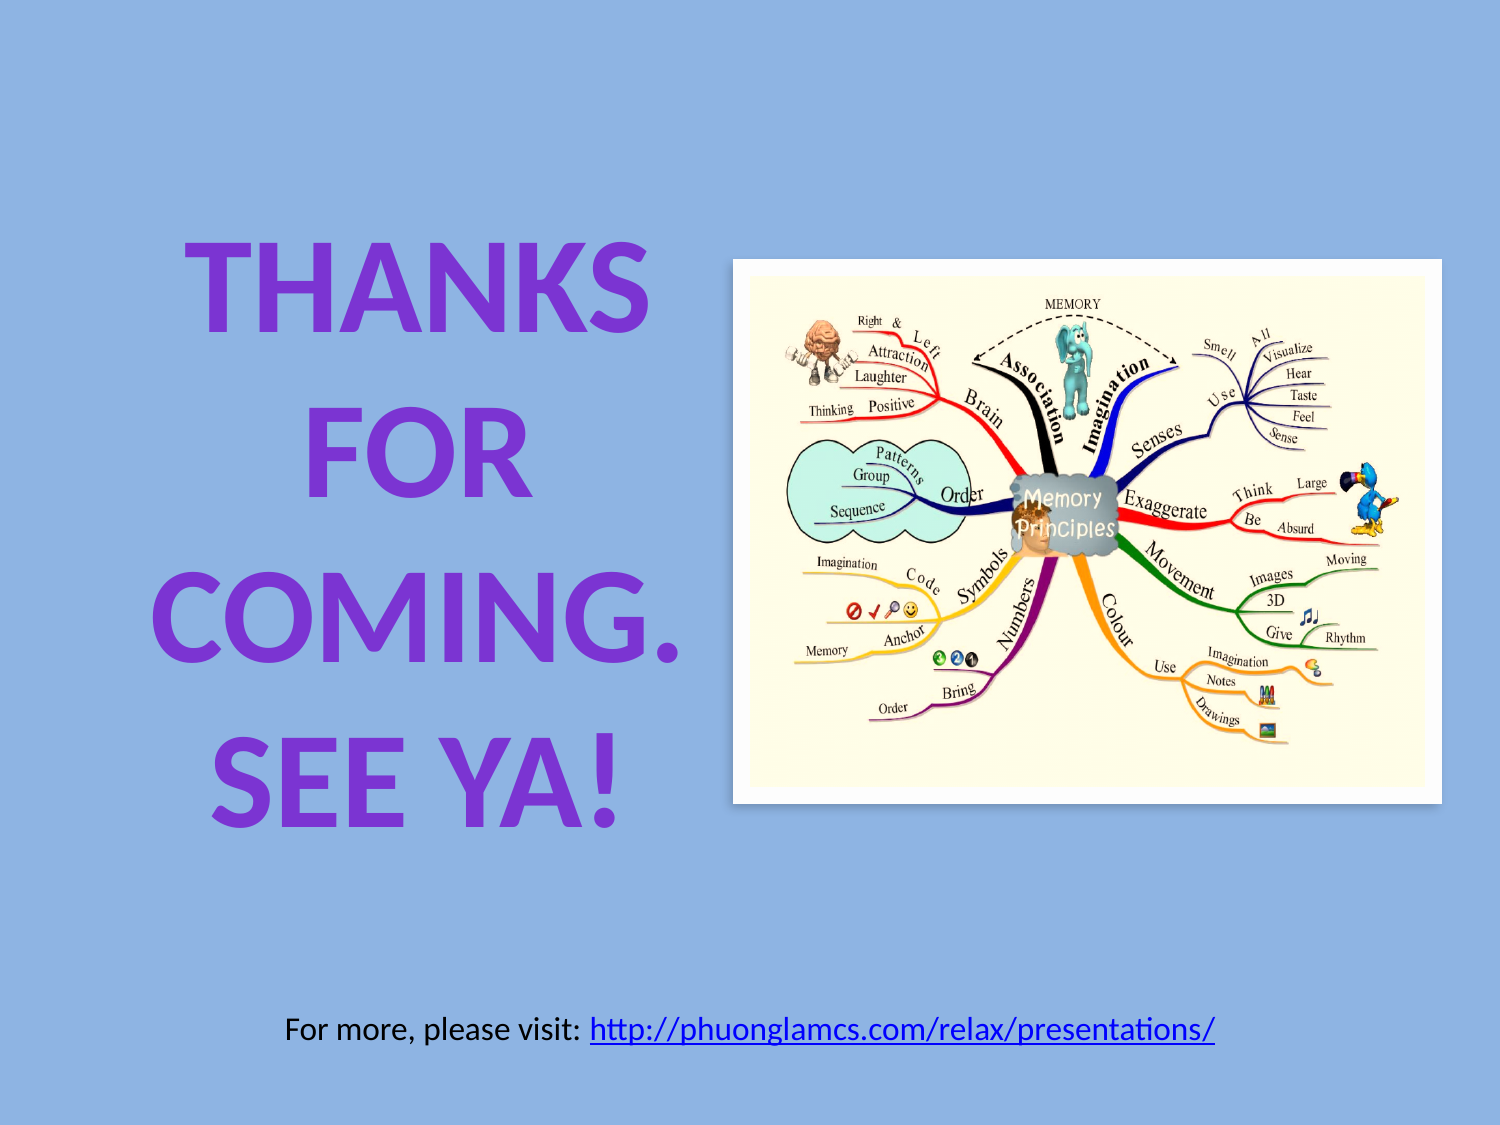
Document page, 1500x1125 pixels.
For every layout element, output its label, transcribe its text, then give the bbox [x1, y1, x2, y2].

picture [749, 275, 1426, 788]
text_box Thanks for coming. See ya! [49, 187, 788, 862]
text_box For more, please visit: http://phuonglamcs.com/relax/presentations/ [0, 999, 1500, 1063]
